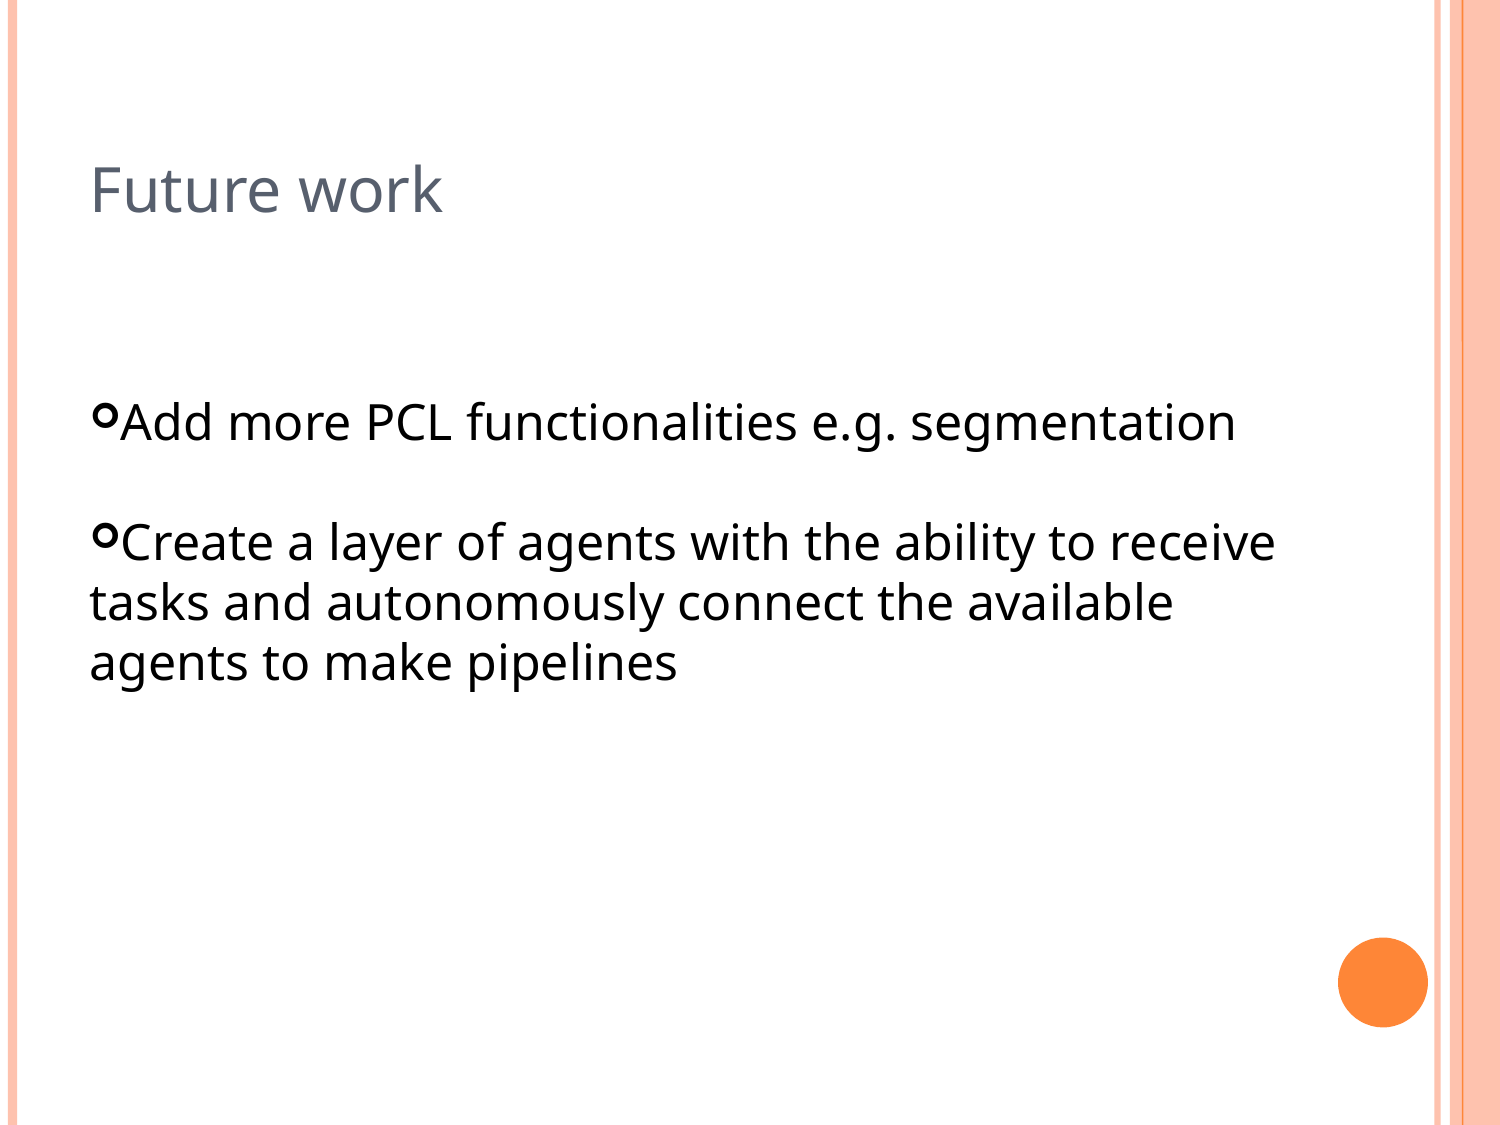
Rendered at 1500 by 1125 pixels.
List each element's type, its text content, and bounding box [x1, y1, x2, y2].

text_box Add more PCL functionalities e.g. segmentation Create a layer of agents with the ability to receive tasks and autonomously connect the available agents to make pipelines [74, 262, 1300, 1062]
text_box Future work [74, 45, 1300, 233]
